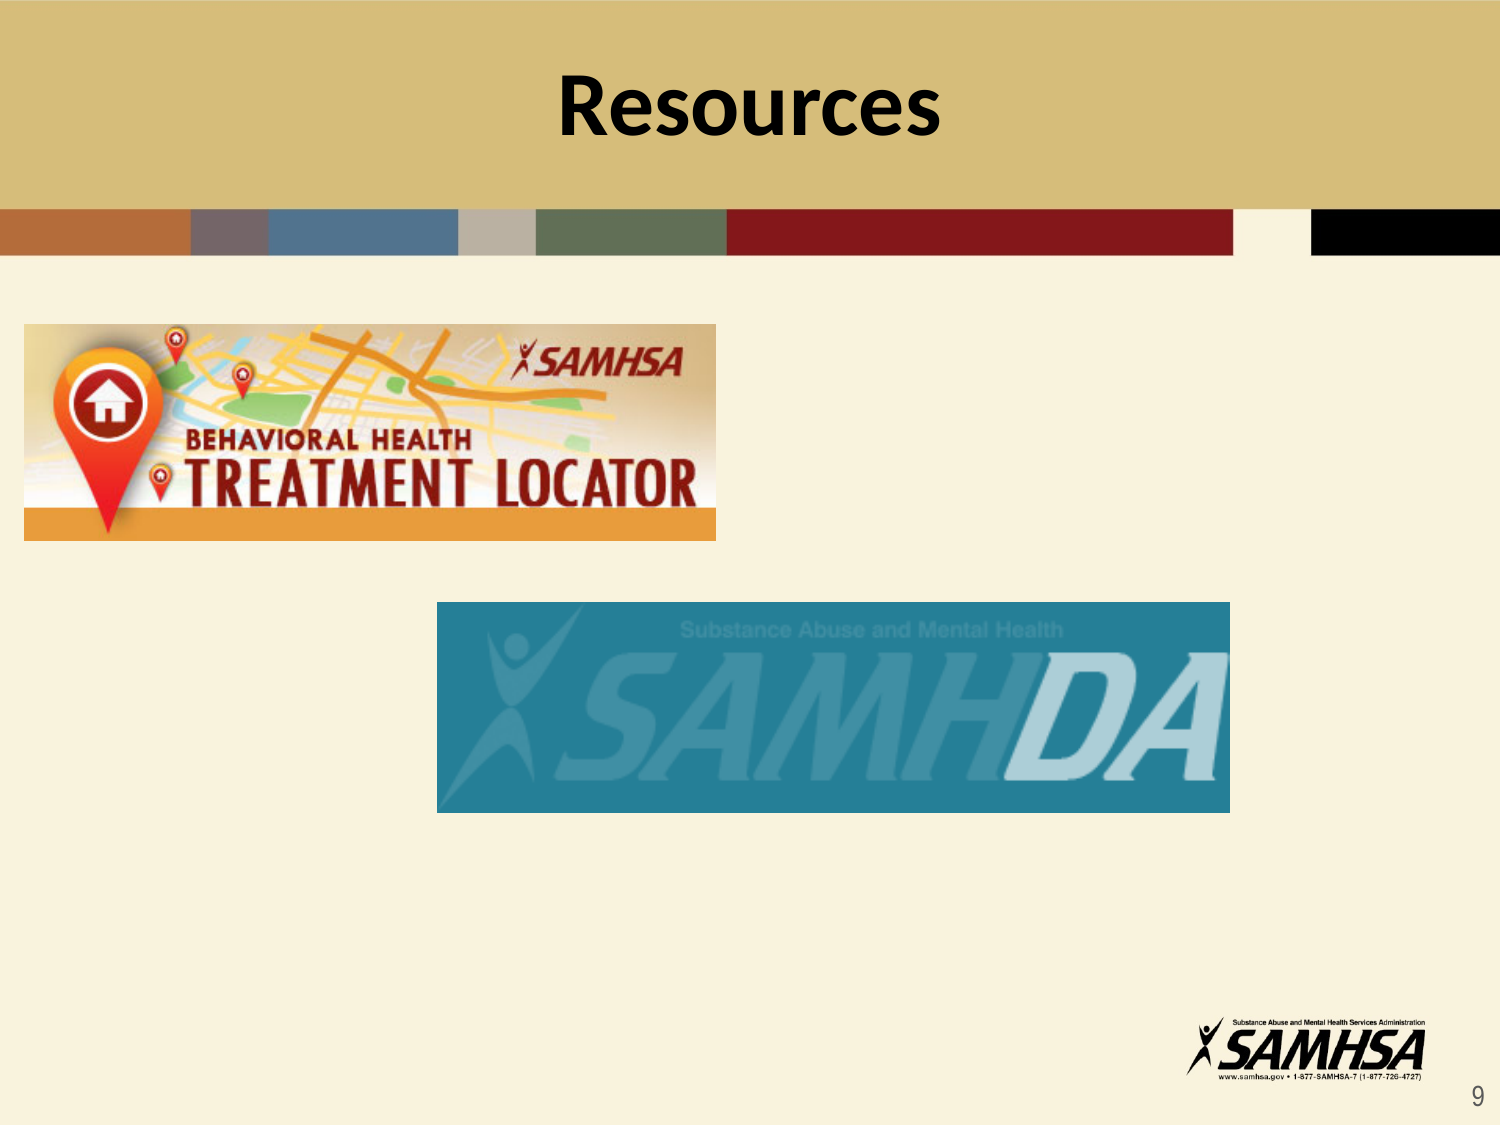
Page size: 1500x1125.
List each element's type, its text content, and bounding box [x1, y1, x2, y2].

picture [0, 0, 1500, 1125]
title Resources [75, 0, 1425, 209]
text_box ‹#› [1424, 1065, 1500, 1125]
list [24, 324, 716, 541]
